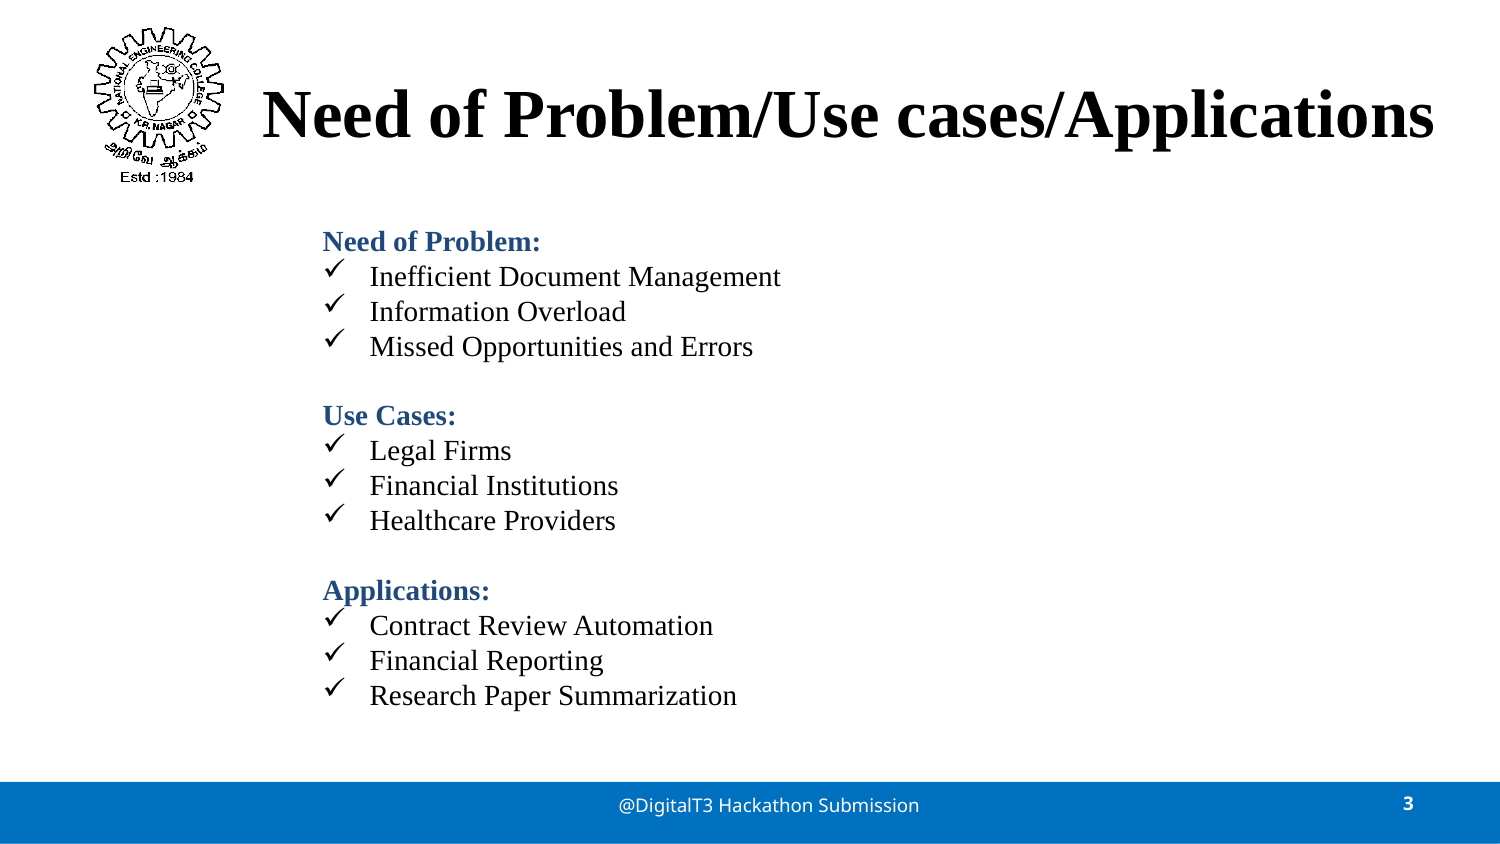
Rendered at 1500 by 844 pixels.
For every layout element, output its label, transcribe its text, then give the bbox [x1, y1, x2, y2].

text_box [0, 781, 1500, 844]
slide_number 3 [1074, 782, 1425, 827]
text_box Need of Problem: Inefficient Document Management Information Overload Missed Opportunities and Errors Use Cases: Legal Firms Financial Institutions Healthcare Providers Applications: Contract Review Automation Financial Reporting Research Paper Summarization [307, 214, 1028, 719]
picture [94, 27, 240, 192]
footer @DigitalT3 Hackathon Submission [571, 782, 967, 827]
title Need of Problem/Use cases/Applications [244, 40, 1460, 181]
